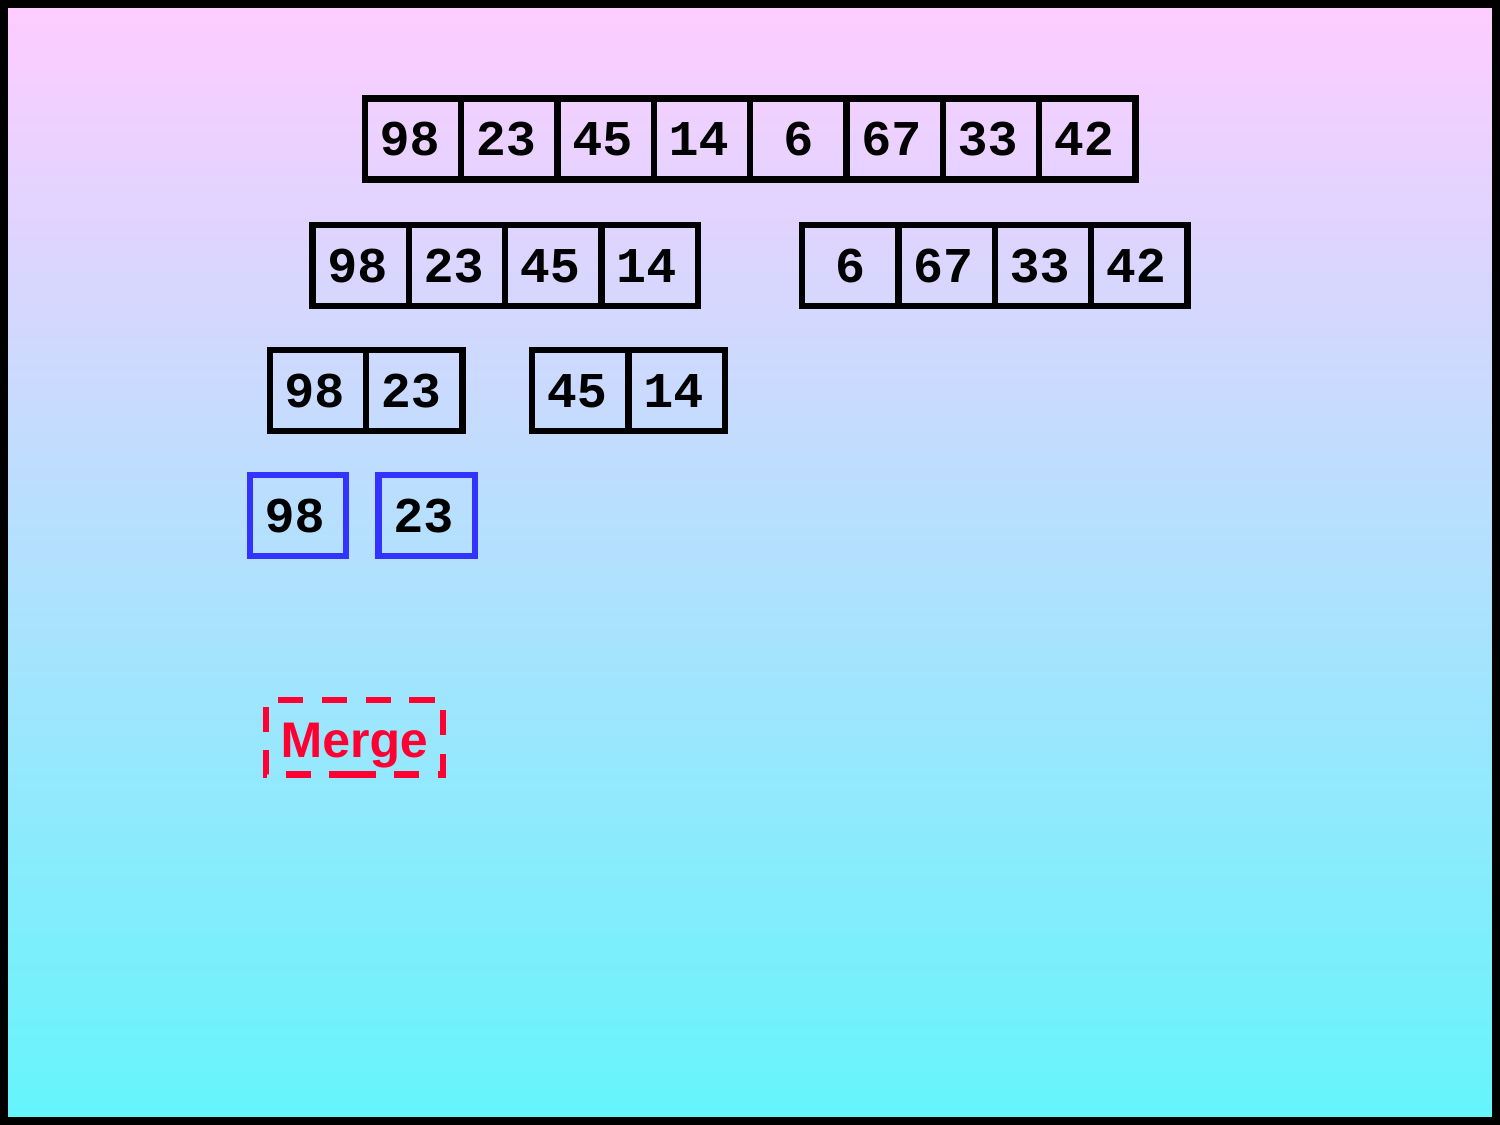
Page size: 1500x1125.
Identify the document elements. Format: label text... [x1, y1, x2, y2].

text_box 23 [409, 224, 506, 307]
text_box Merge [265, 699, 443, 775]
text_box 14 [601, 224, 698, 307]
text_box 98 [312, 224, 409, 307]
text_box 45 [532, 349, 628, 432]
text_box 45 [506, 224, 601, 307]
text_box 23 [8, 1107, 1492, 1111]
text_box 33 [994, 224, 1091, 307]
text_box 98 [364, 98, 462, 180]
text_box 98 [269, 349, 367, 432]
text_box 42 [1039, 98, 1136, 180]
text_box 45 [558, 98, 653, 180]
text_box 42 [1091, 224, 1188, 307]
text_box 23 [378, 474, 475, 557]
text_box 14 [653, 98, 750, 180]
text_box 67 [847, 98, 942, 180]
text_box 33 [942, 98, 1039, 180]
text_box 67 [899, 224, 994, 307]
text_box 45 [8, 514, 1492, 558]
text_box 98 [249, 474, 347, 557]
text_box 23 [462, 98, 558, 180]
text_box 98 [8, 1059, 1492, 1063]
text_box 23 [367, 349, 463, 432]
text_box 14 [628, 349, 725, 432]
text_box 6 [802, 224, 899, 307]
text_box 6 [750, 98, 847, 180]
